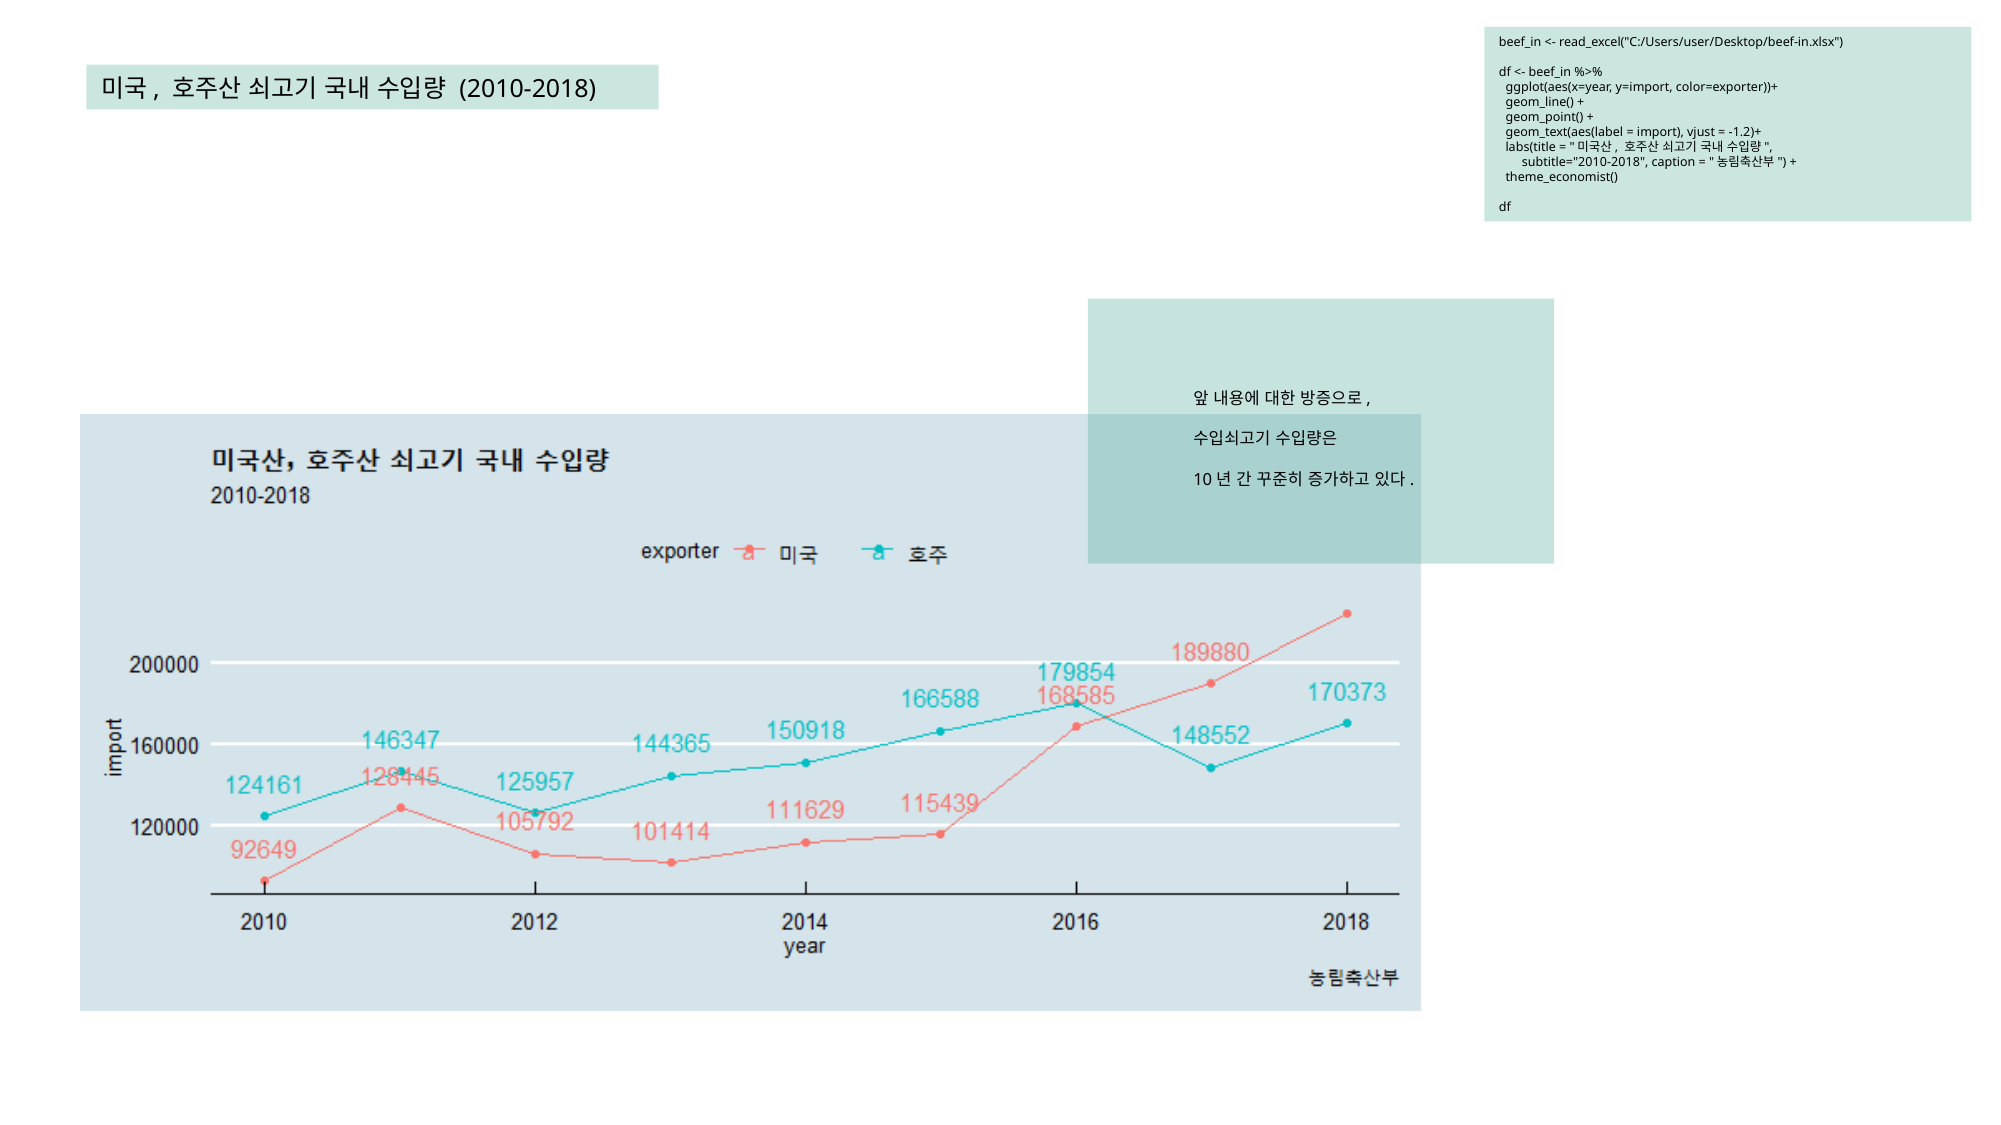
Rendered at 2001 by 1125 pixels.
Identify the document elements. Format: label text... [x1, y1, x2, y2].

text_box 미국, 호주산 쇠고기 국내 수입량 (2010-2018) [86, 64, 659, 110]
text_box beef_in <- read_excel("C:/Users/user/Desktop/beef-in.xlsx") df <- beef_in %>% ggplot(aes(x=year, y=import, color=exporter))+ geom_line() + geom_point() + geom_text(aes(label = import), vjust = -1.2)+ labs(title = "미국산, 호주산 쇠고기 국내 수입량", subtitle="2010-2018", caption = "농림축산부") + theme_economist() df [1484, 26, 1972, 222]
text_box 앞 내용에 대한 방증으로, 수입쇠고기 수입량은 10년 간 꾸준히 증가하고 있다. [1178, 361, 1666, 496]
text_box [1423, 496, 1555, 565]
text_box [1087, 298, 1555, 414]
picture [80, 414, 1423, 1013]
